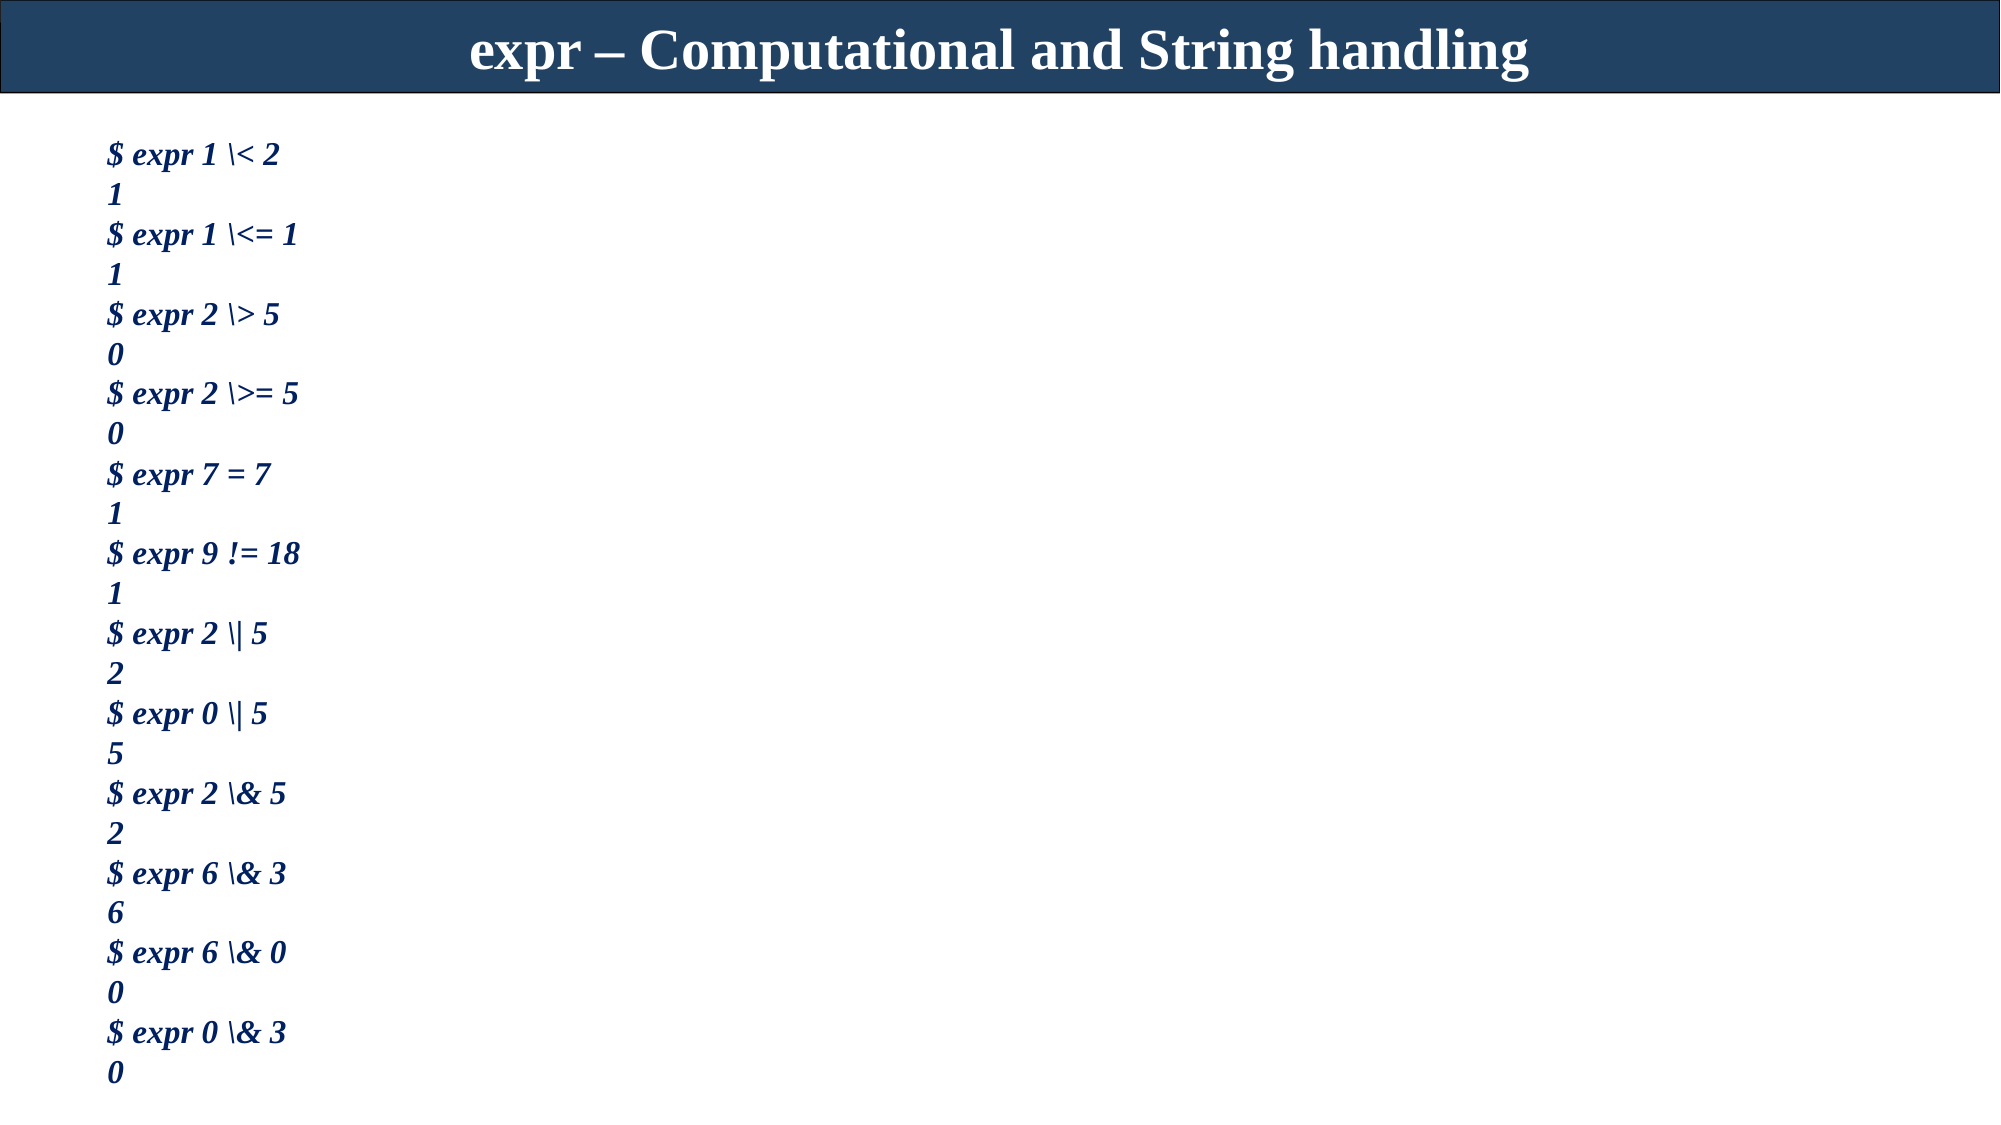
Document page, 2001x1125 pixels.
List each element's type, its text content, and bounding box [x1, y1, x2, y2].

text_box $ expr 1 \< 2 1 $ expr 1 \<= 1 1 $ expr 2 \> 5 0 $ expr 2 \>= 5 0 $ expr 7 = 7 1 $ expr 9 != 18 1 $ expr 2 \| 5 2 $ expr 0 \| 5 5 $ expr 2 \& 5 2 $ expr 6 \& 3 6 $ expr 6 \& 0 0 $ expr 0 \& 3 0 [92, 124, 1261, 1098]
text_box expr – Computational and String handling [0, 0, 2000, 93]
